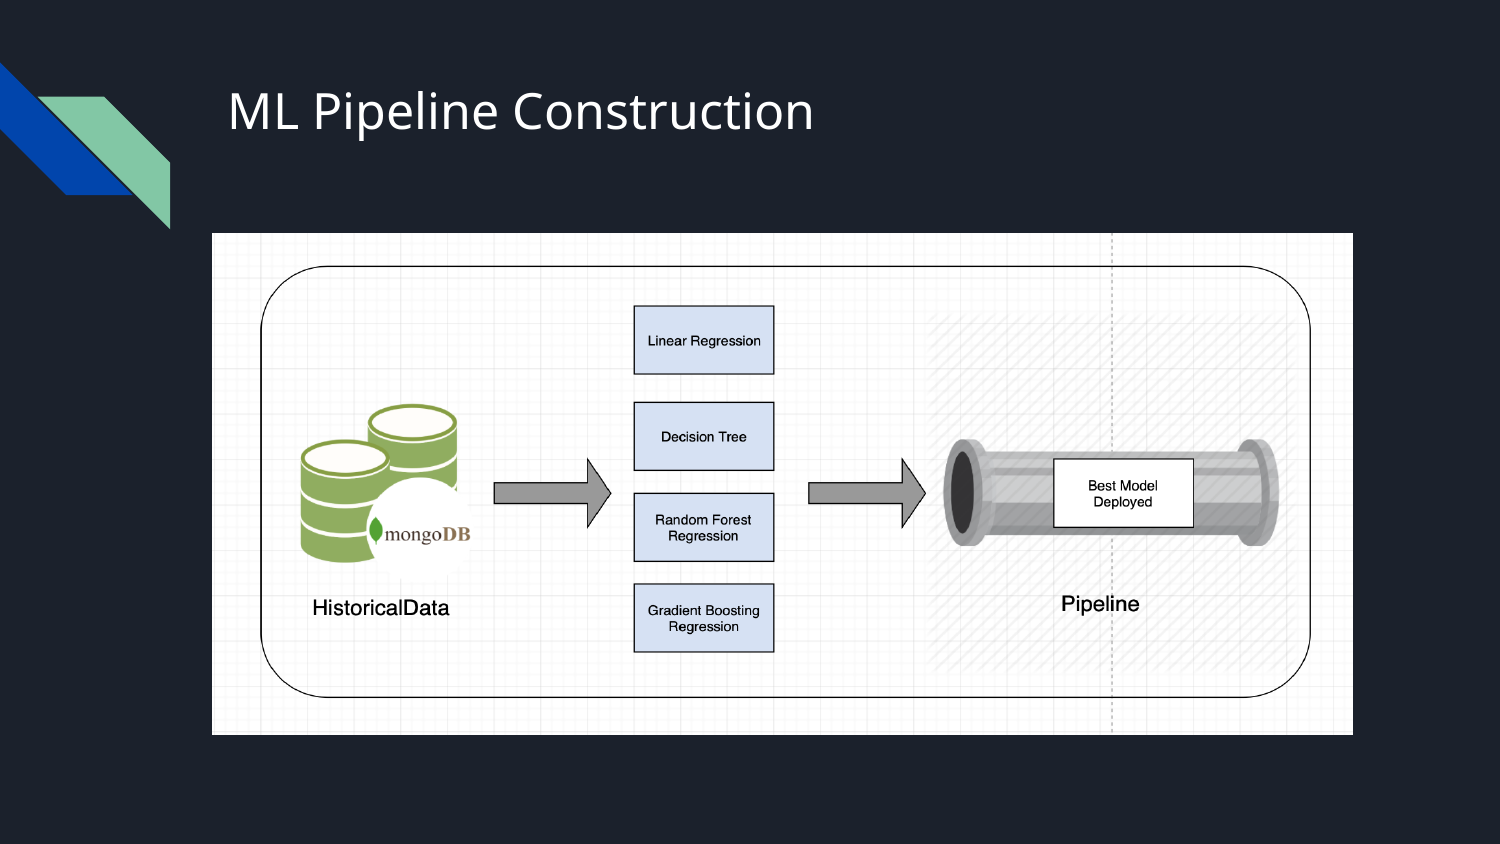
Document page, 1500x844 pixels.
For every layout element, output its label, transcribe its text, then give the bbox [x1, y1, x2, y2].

title ML Pipeline Construction [212, 64, 1368, 215]
picture [212, 233, 1353, 735]
